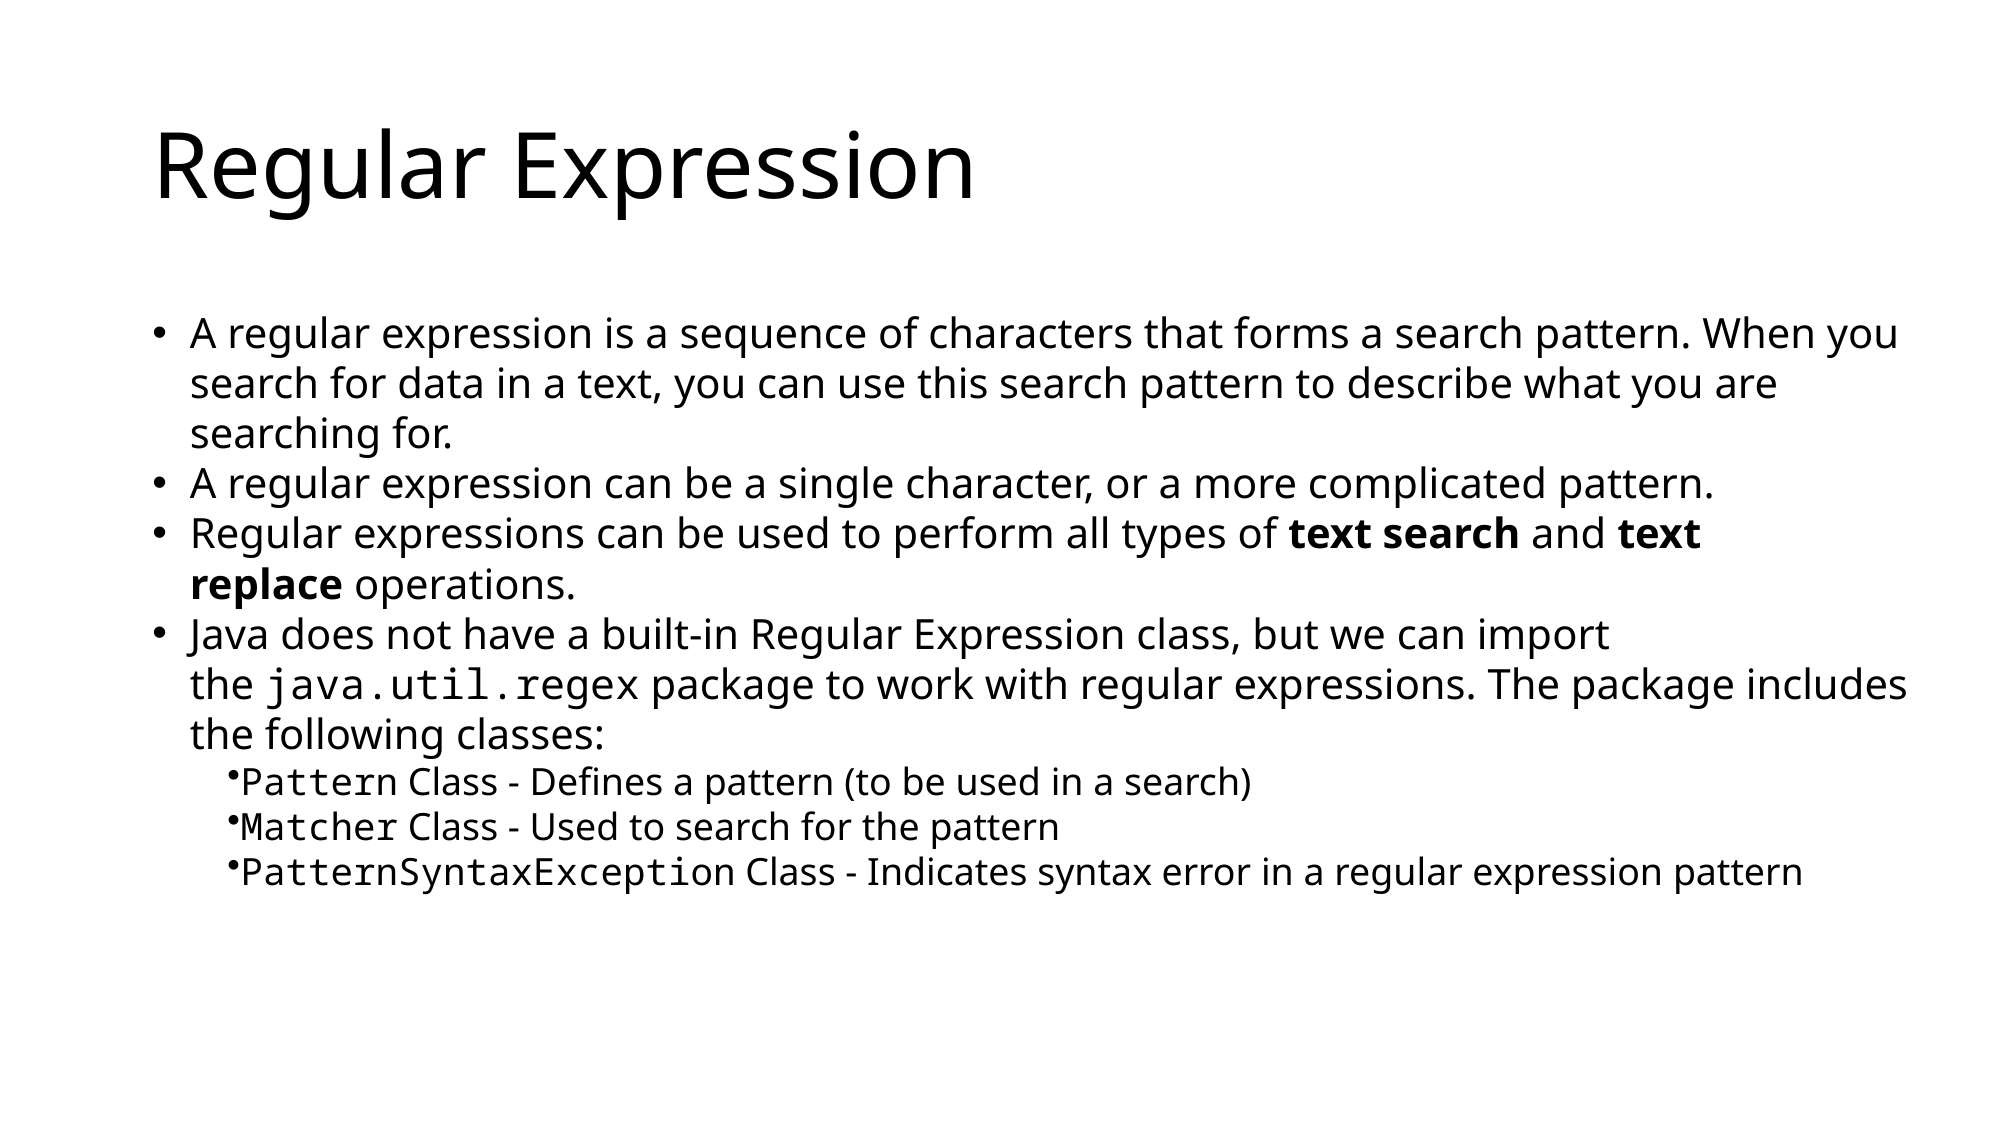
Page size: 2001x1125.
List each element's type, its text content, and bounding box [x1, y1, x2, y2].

title Regular Expression [137, 59, 1863, 278]
list A regular expression is a sequence of characters that forms a search pattern. When you search for data in a text, you can use this search pattern to describe what you are searching for. A regular expression can be a single character, or a more complicated pattern. Regular expressions can be used to perform all types of text search and text replace operations. Java does not have a built-in Regular Expression class, but we can import the java.util.regex package to work with regular expressions. The package includes the following classes: Pattern Class - Defines a pattern (to be used in a search) Matcher Class - Used to search for the pattern PatternSyntaxException Class - Indicates syntax error in a regular expression pattern [137, 299, 1967, 1079]
